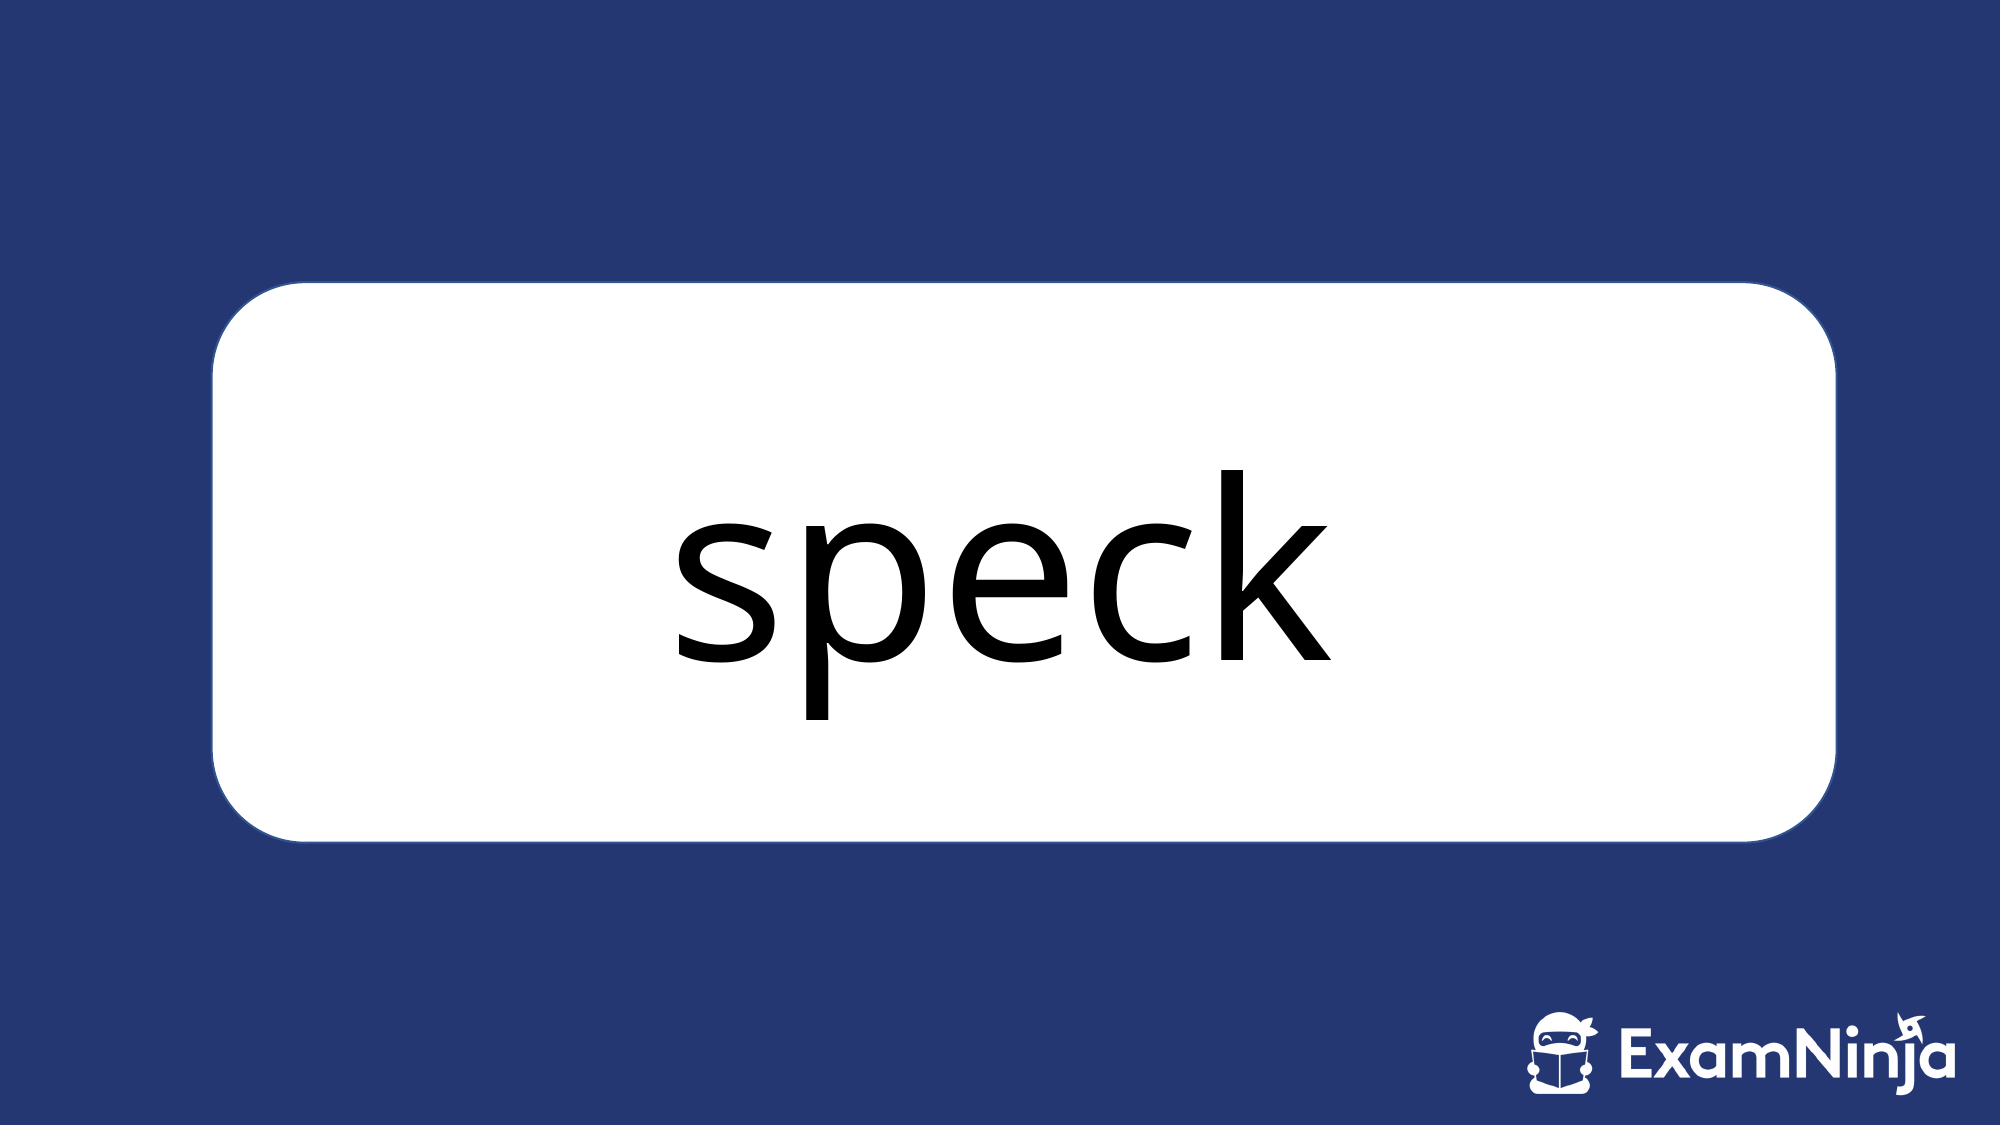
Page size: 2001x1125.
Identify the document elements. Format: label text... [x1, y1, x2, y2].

text_box speck [143, 403, 1857, 719]
picture [1501, 1003, 1979, 1102]
text_box [210, 281, 1838, 403]
text_box [210, 719, 1838, 844]
